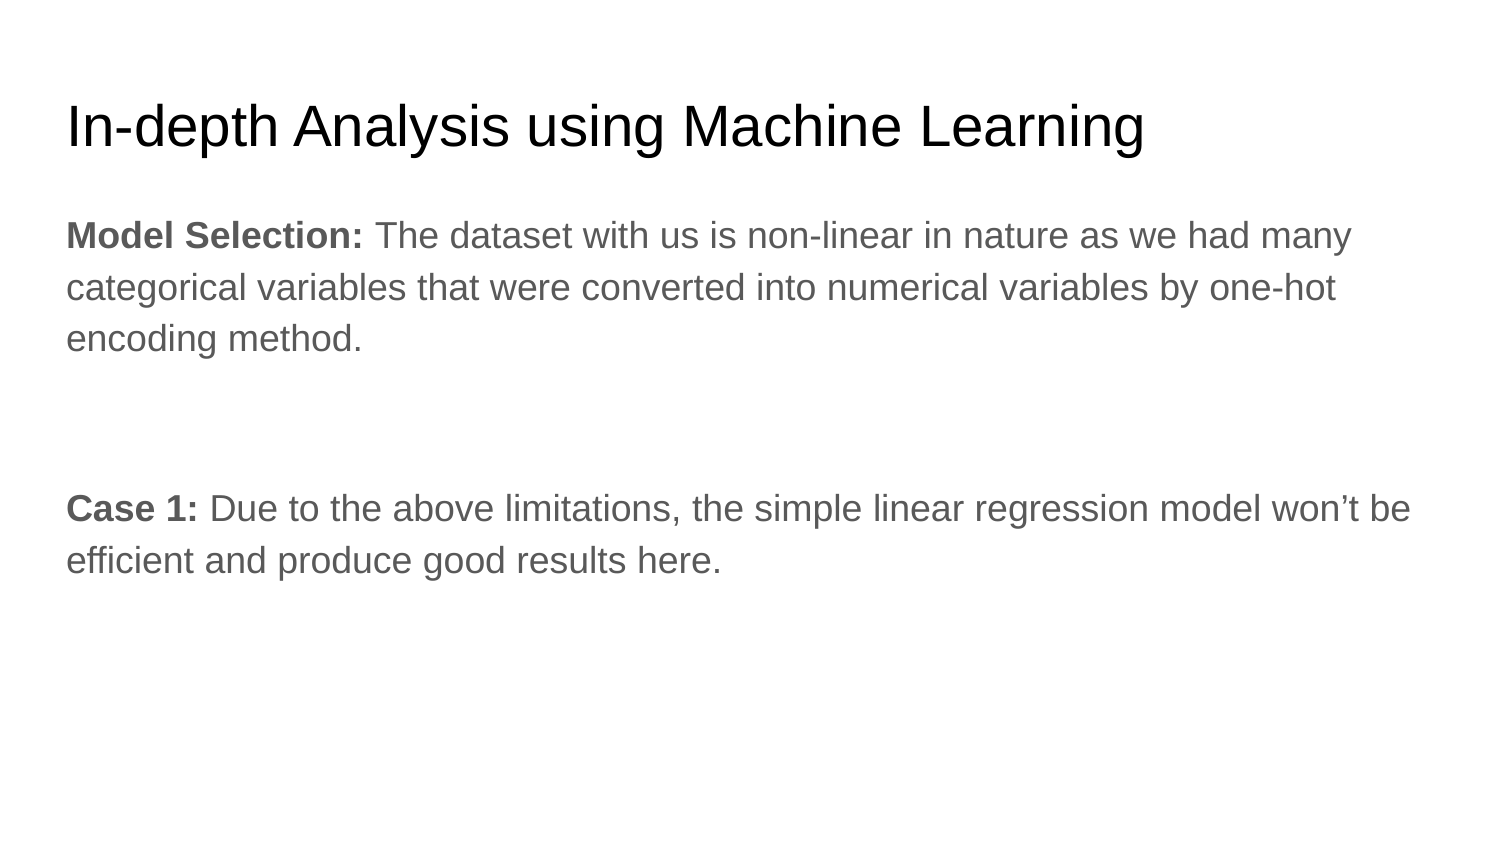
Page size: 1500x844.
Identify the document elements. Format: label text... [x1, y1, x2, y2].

list Model Selection: The dataset with us is non-linear in nature as we had many categorical variables that were converted into numerical variables by one-hot encoding method. Case 1: Due to the above limitations, the simple linear regression model won’t be efficient and produce good results here. [51, 189, 1449, 750]
title In-depth Analysis using Machine Learning [51, 72, 1449, 167]
